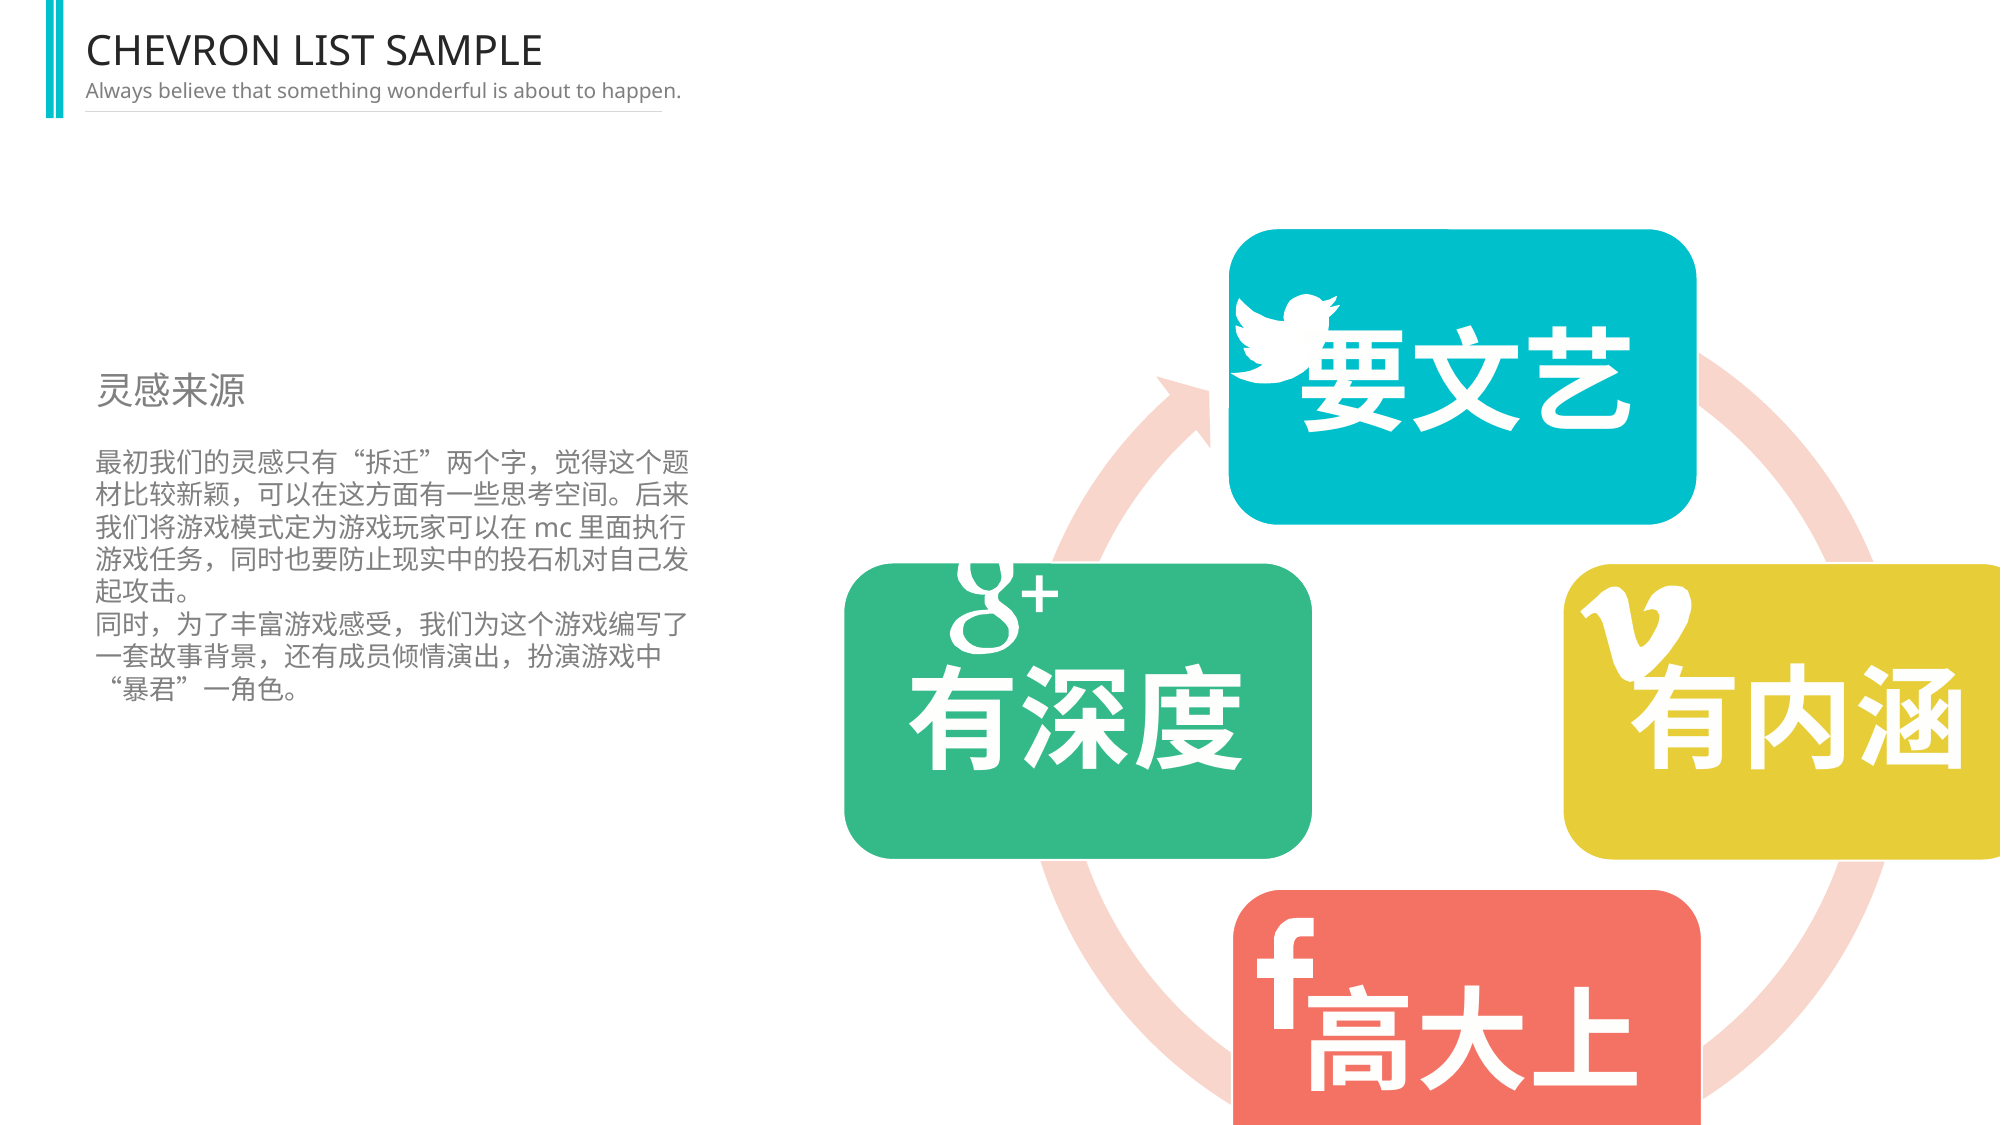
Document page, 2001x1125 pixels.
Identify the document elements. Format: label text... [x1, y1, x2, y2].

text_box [45, 0, 64, 119]
text_box Always believe that something wonderful is about to happen. [78, 70, 713, 111]
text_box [843, 227, 2000, 1125]
text_box CHEVRON LIST SAMPLE [78, 15, 713, 70]
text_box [87, 359, 714, 716]
